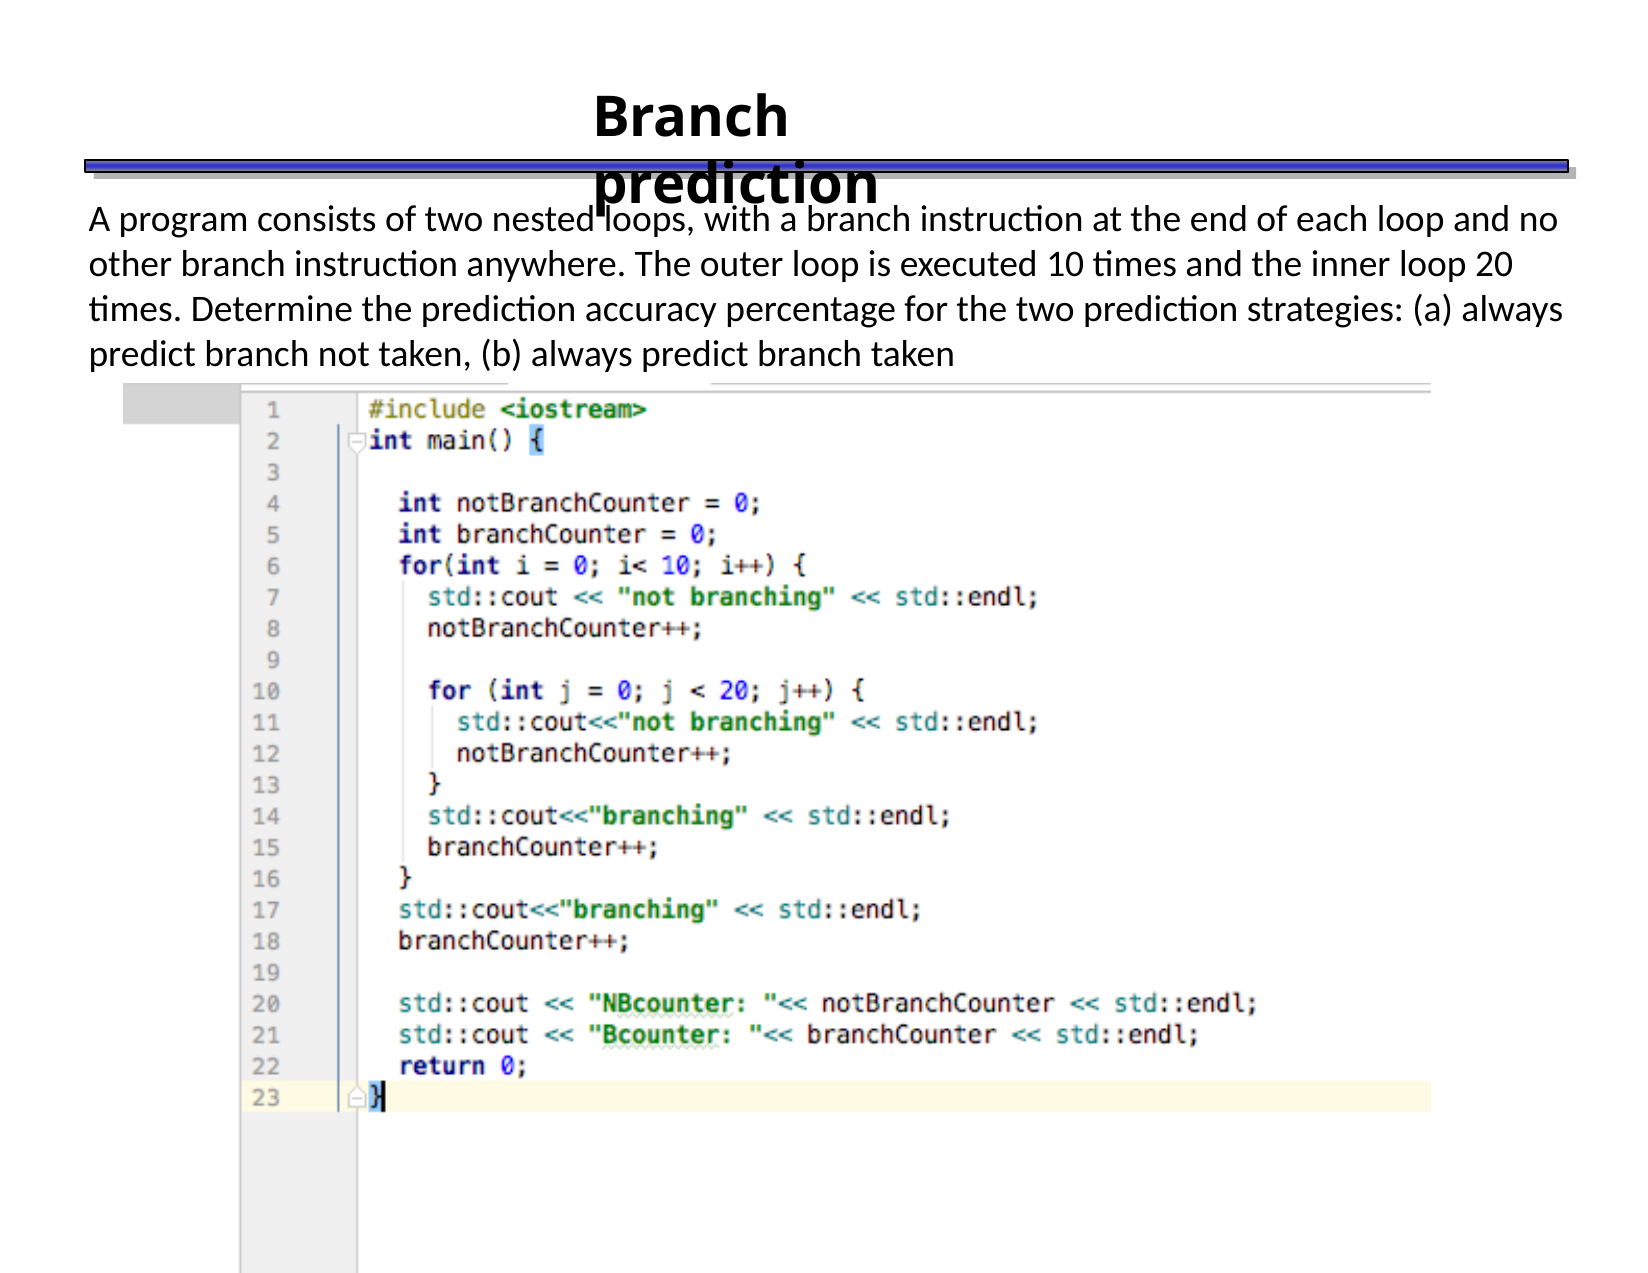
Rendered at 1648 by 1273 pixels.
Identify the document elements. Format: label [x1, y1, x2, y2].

picture [1066, 160, 1577, 179]
title [590, 79, 1066, 186]
picture [1066, 161, 1567, 171]
picture [86, 161, 590, 171]
picture [85, 173, 590, 179]
picture [123, 383, 1431, 1273]
text_box [73, 186, 1587, 382]
